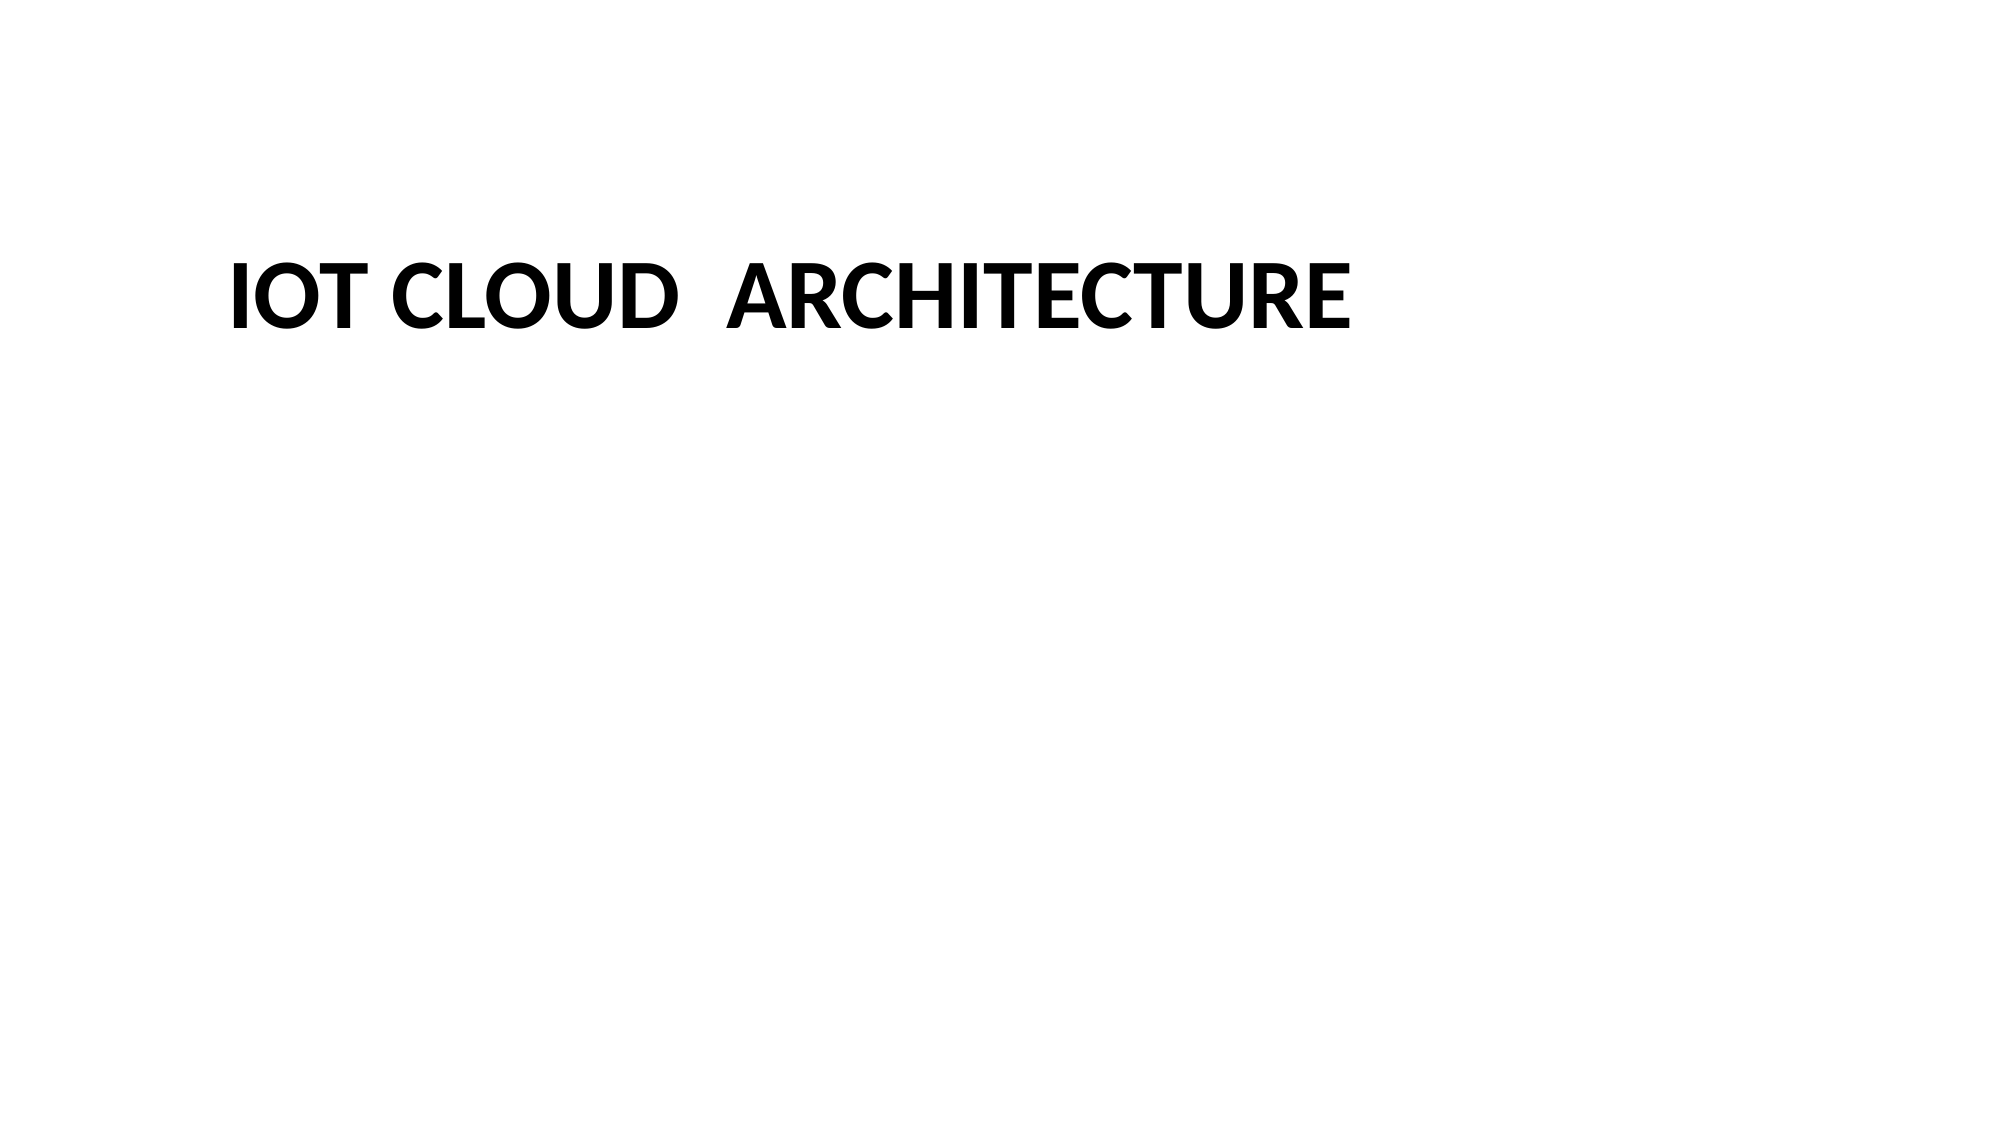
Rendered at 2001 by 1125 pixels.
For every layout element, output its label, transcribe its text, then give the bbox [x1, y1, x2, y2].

text_box IOT CLOUD ARCHITECTURE [212, 220, 1369, 356]
